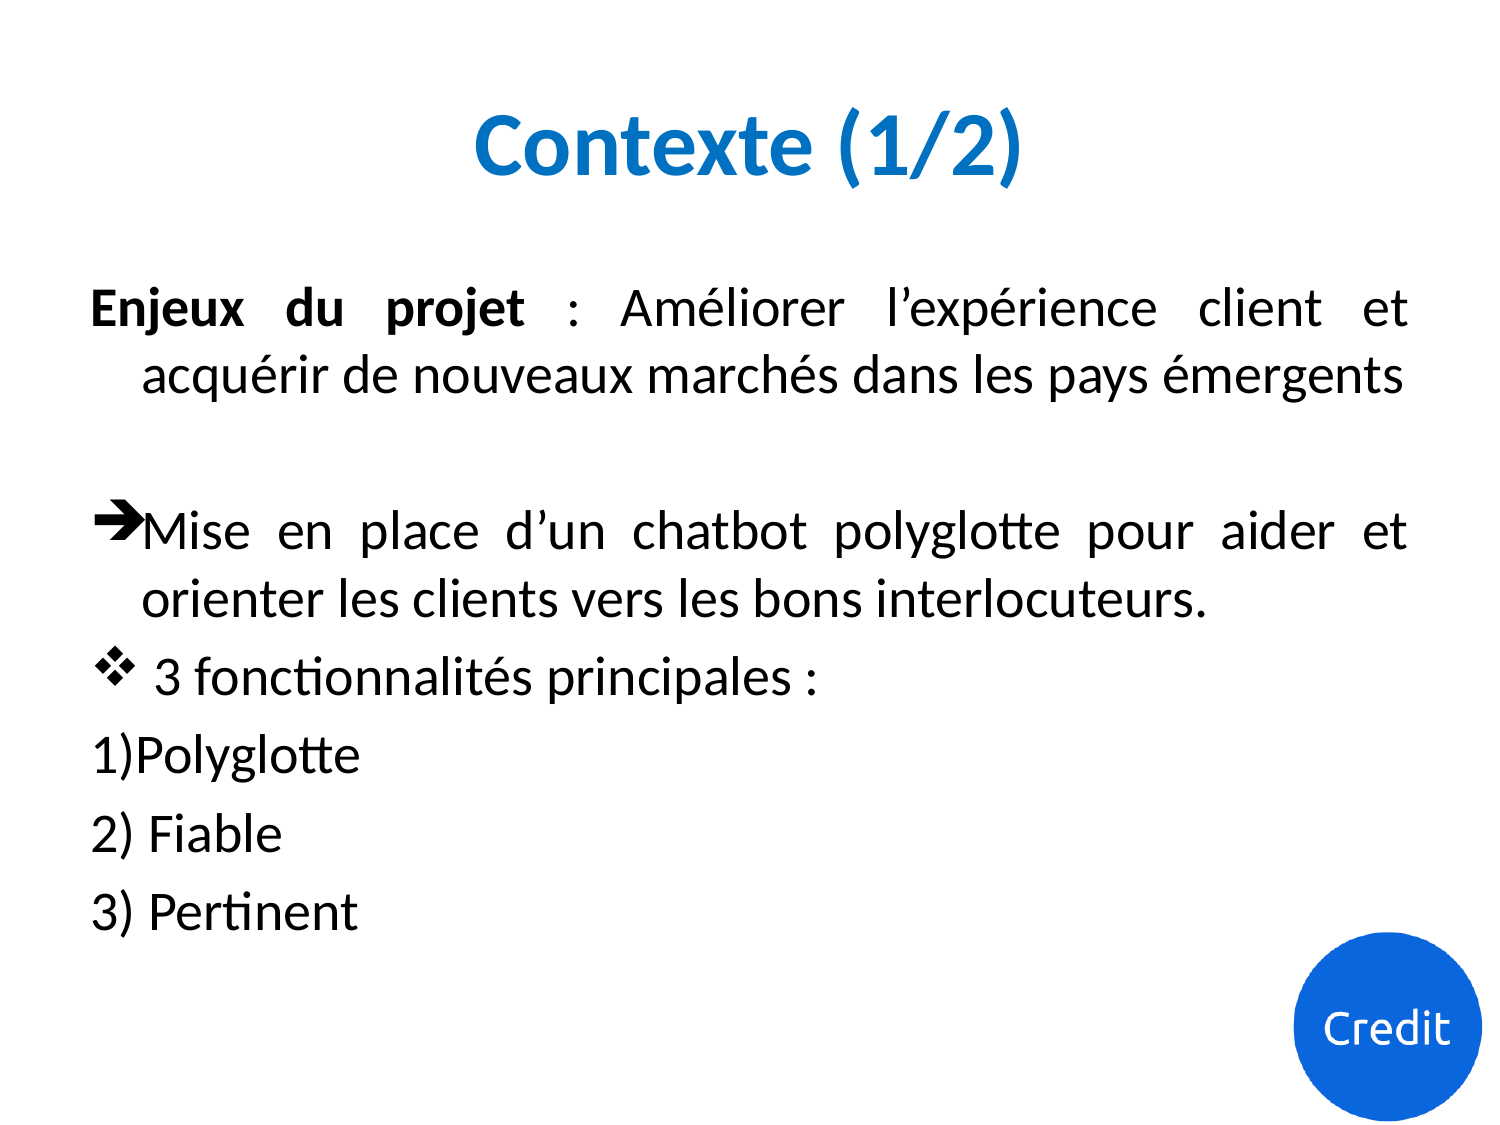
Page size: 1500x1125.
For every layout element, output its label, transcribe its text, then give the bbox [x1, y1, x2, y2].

title Contexte (1/2) [75, 45, 1425, 233]
list Enjeux du projet : Améliorer l’expérience client et acquérir de nouveaux marchés dans les pays émergents Mise en place d’un chatbot polyglotte pour aider et orienter les clients vers les bons interlocuteurs. 3 fonctionnalités principales : 1)Polyglotte 2) Fiable 3) Pertinent [75, 262, 1425, 1005]
picture [1277, 929, 1500, 1125]
